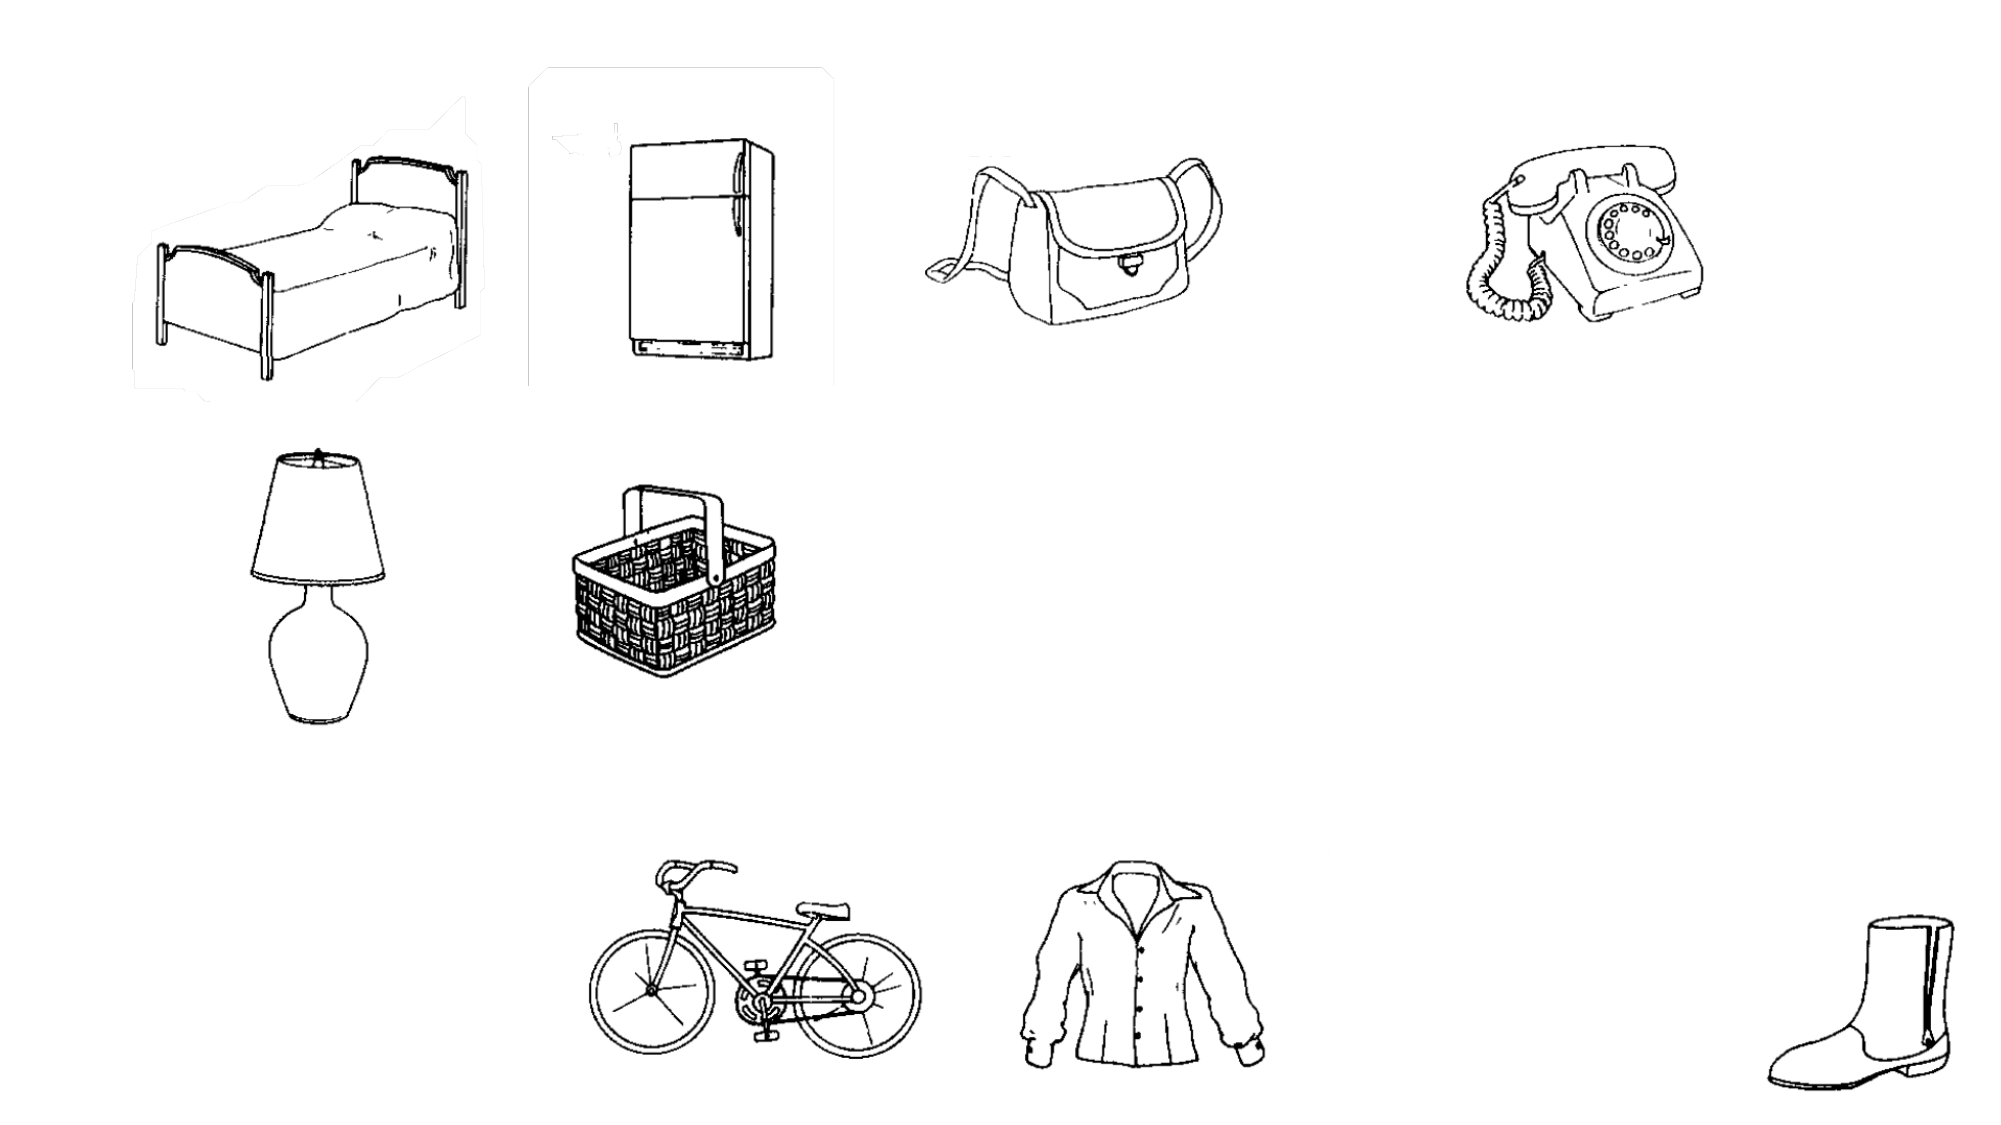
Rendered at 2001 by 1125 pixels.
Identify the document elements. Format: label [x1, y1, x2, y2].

text_box [561, 779, 937, 1125]
text_box [954, 779, 1330, 1125]
text_box [877, 39, 1276, 405]
text_box [486, 386, 862, 762]
text_box [1702, 841, 2000, 1125]
text_box [521, 39, 856, 386]
text_box [166, 402, 465, 763]
picture [124, 63, 500, 439]
text_box [1418, 47, 1765, 389]
